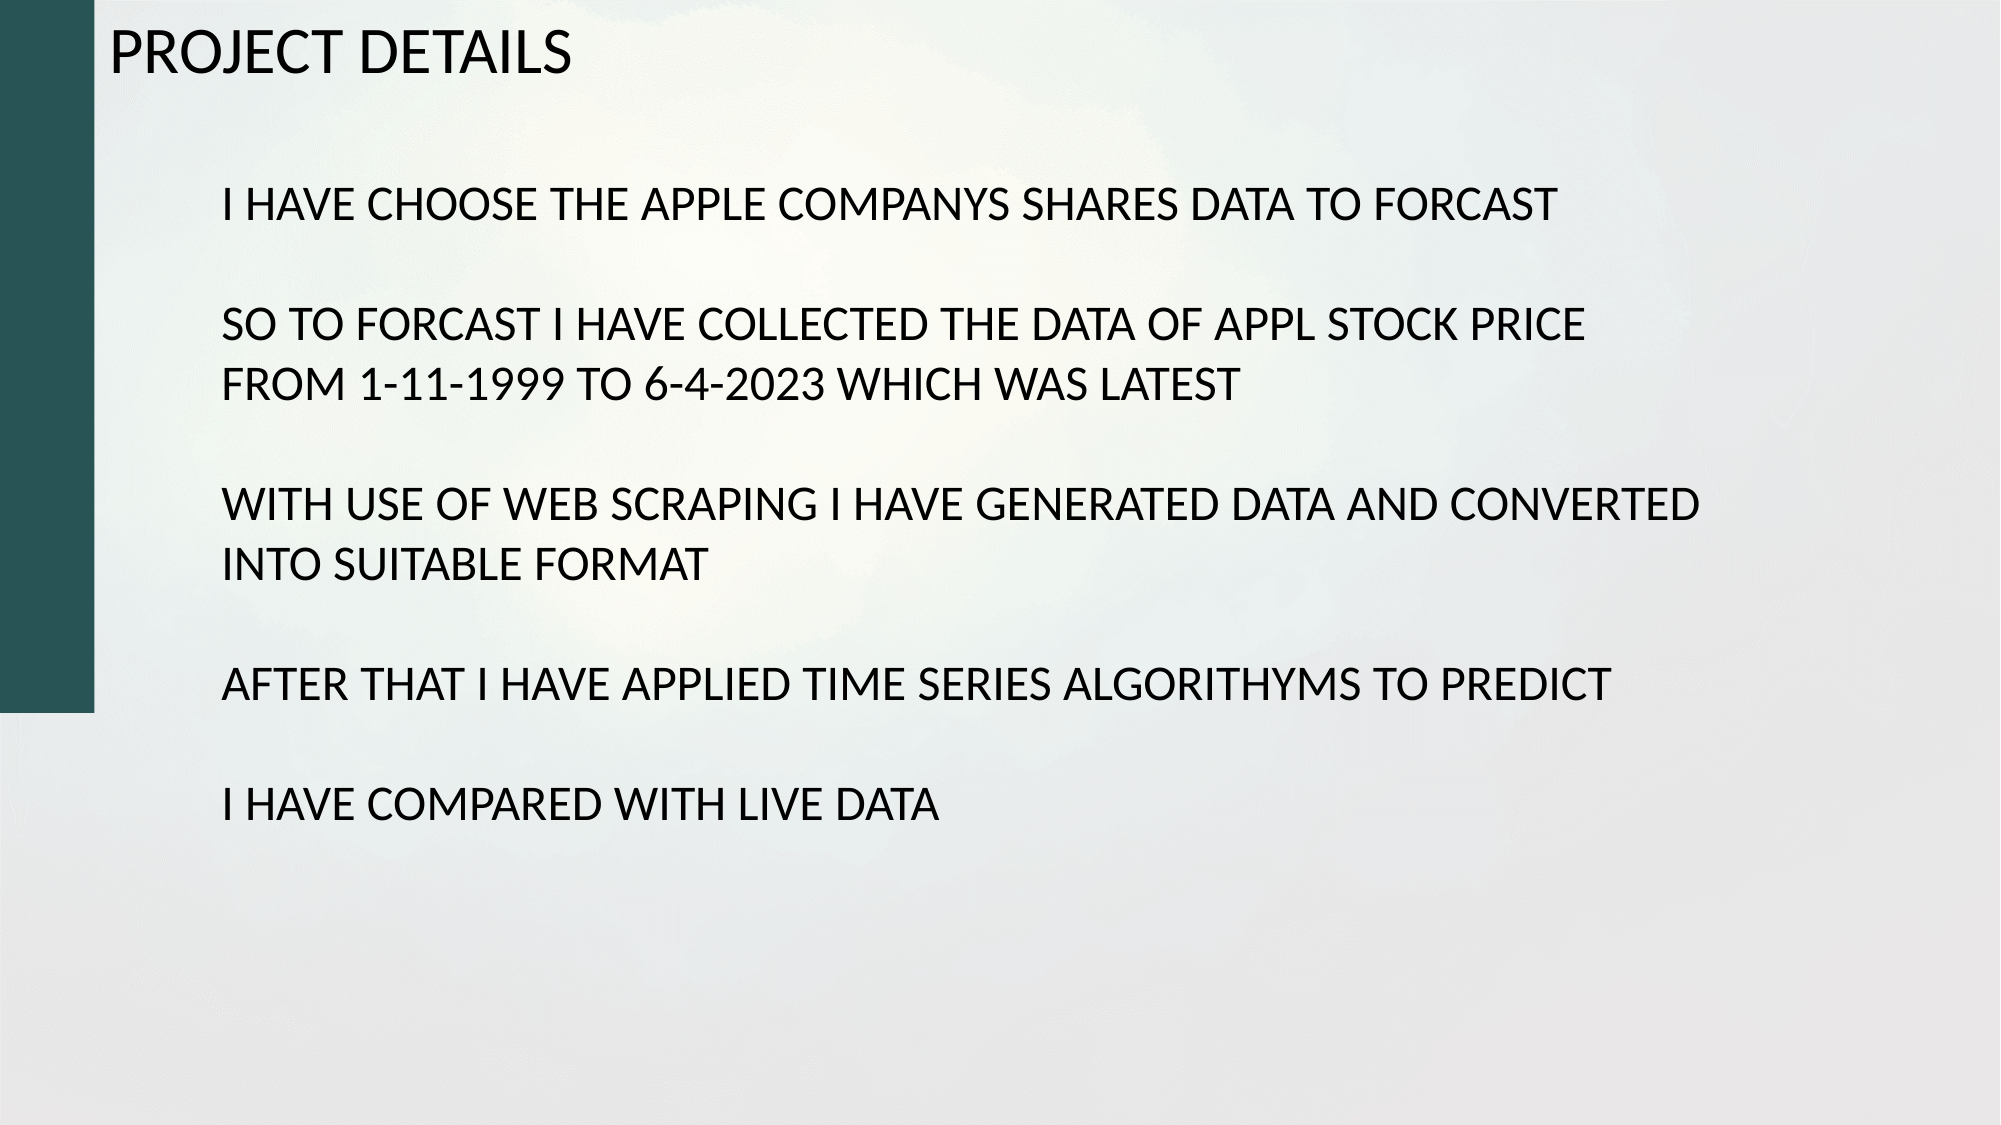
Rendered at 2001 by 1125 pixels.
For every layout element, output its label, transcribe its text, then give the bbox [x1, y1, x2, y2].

text_box PROJECT DETAILS [94, 0, 716, 175]
picture [0, 0, 2001, 1125]
text_box I HAVE CHOOSE THE APPLE COMPANYS SHARES DATA TO FORCAST SO TO FORCAST I HAVE COLLECTED THE DATA OF APPL STOCK PRICE FROM 1-11-1999 TO 6-4-2023 WHICH WAS LATEST WITH USE OF WEB SCRAPING I HAVE GENERATED DATA AND CONVERTED INTO SUITABLE FORMAT AFTER THAT I HAVE APPLIED TIME SERIES ALGORITHYMS TO PREDICT I HAVE COMPARED WITH LIVE DATA [206, 163, 1728, 839]
text_box [0, 0, 95, 714]
